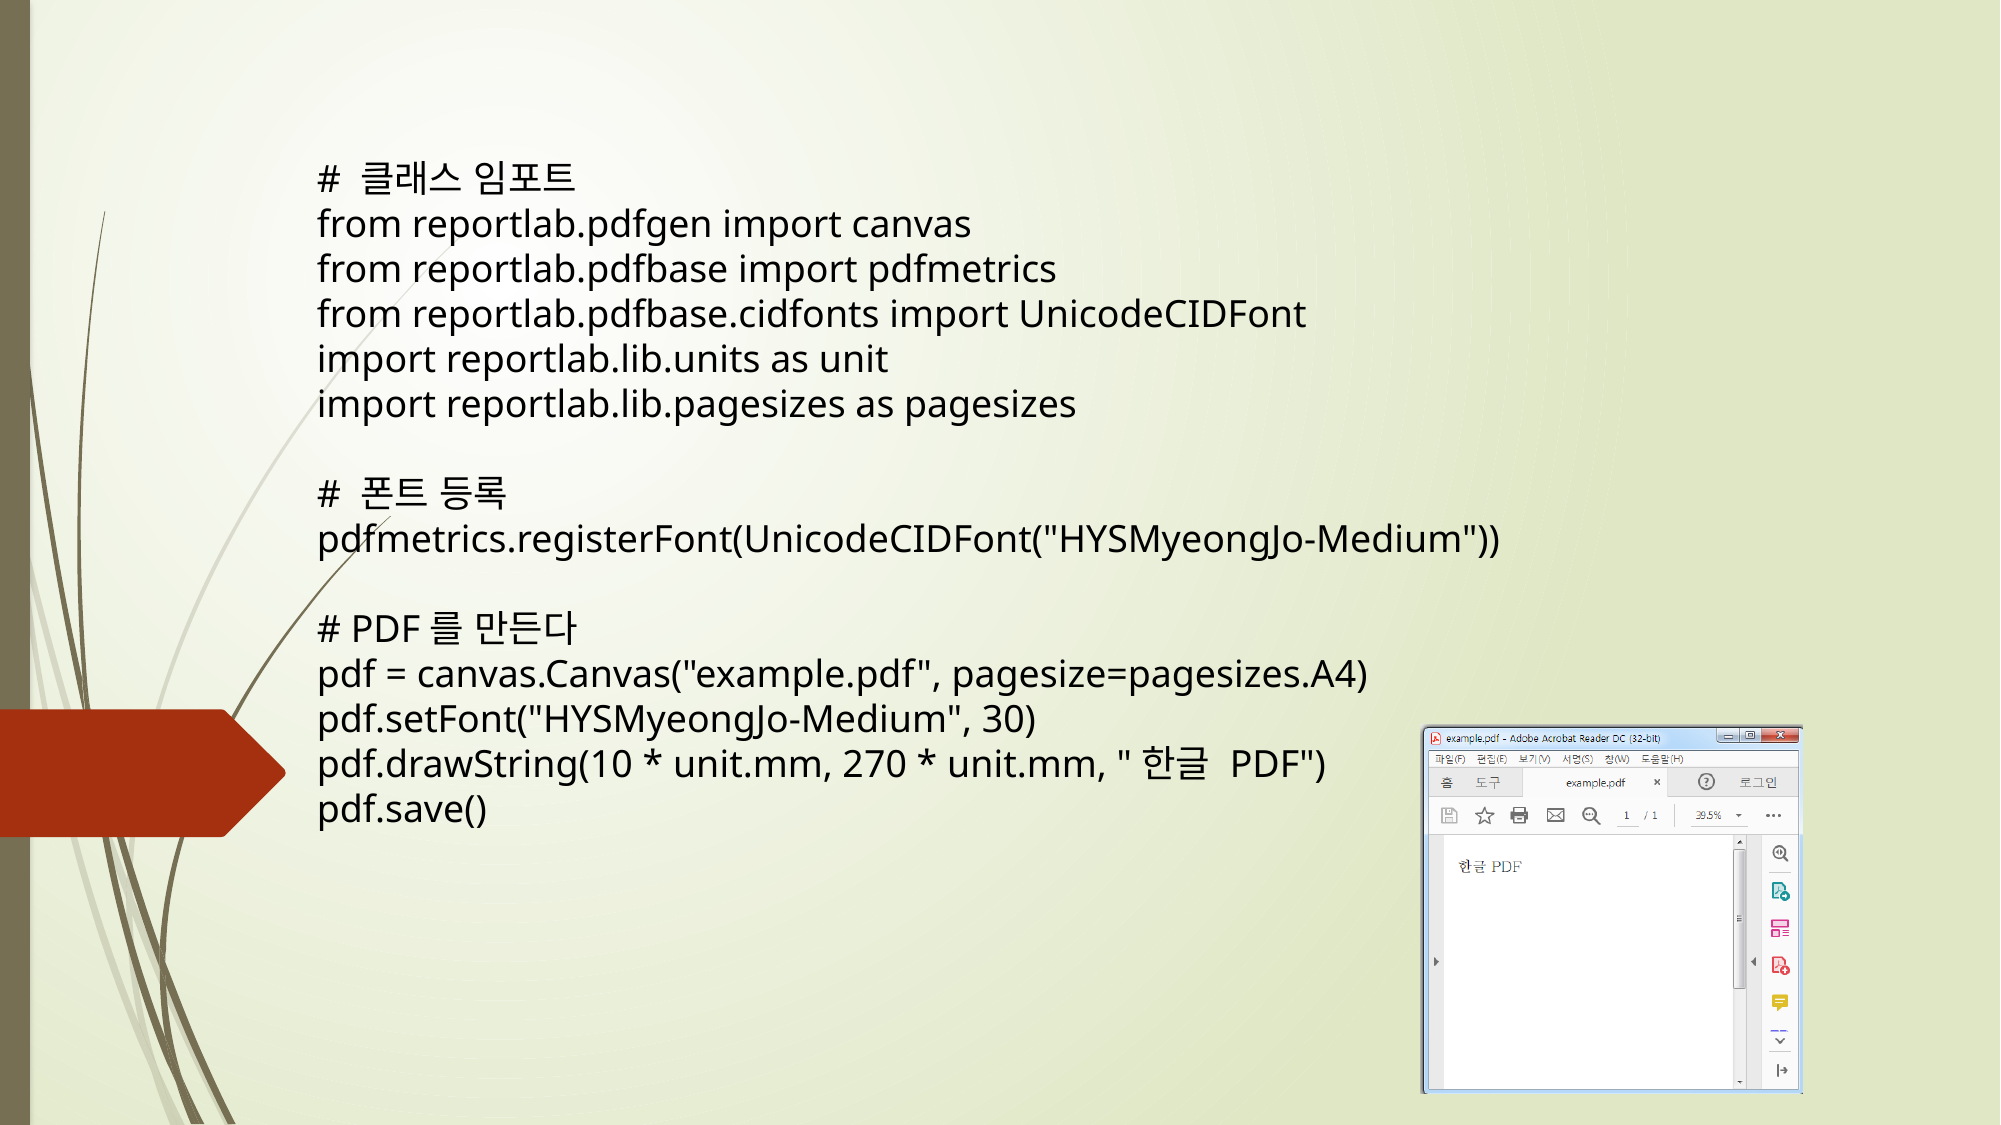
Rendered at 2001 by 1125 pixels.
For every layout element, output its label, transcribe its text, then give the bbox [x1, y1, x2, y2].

picture [1420, 724, 1804, 1094]
text_box # 클래스 임포트 from reportlab.pdfgen import canvas from reportlab.pdfbase import pdfmetrics from reportlab.pdfbase.cidfonts import UnicodeCIDFont import reportlab.lib.units as unit import reportlab.lib.pagesizes as pagesizes # 폰트 등록 pdfmetrics.registerFont(UnicodeCIDFont("HYSMyeongJo-Medium")) # PDF를 만든다 pdf = canvas.Canvas("example.pdf", pagesize=pagesizes.A4) pdf.setFont("HYSMyeongJo-Medium", 30) pdf.drawString(10 * unit.mm, 270 * unit.mm, "한글 PDF") pdf.save() [302, 147, 1668, 837]
